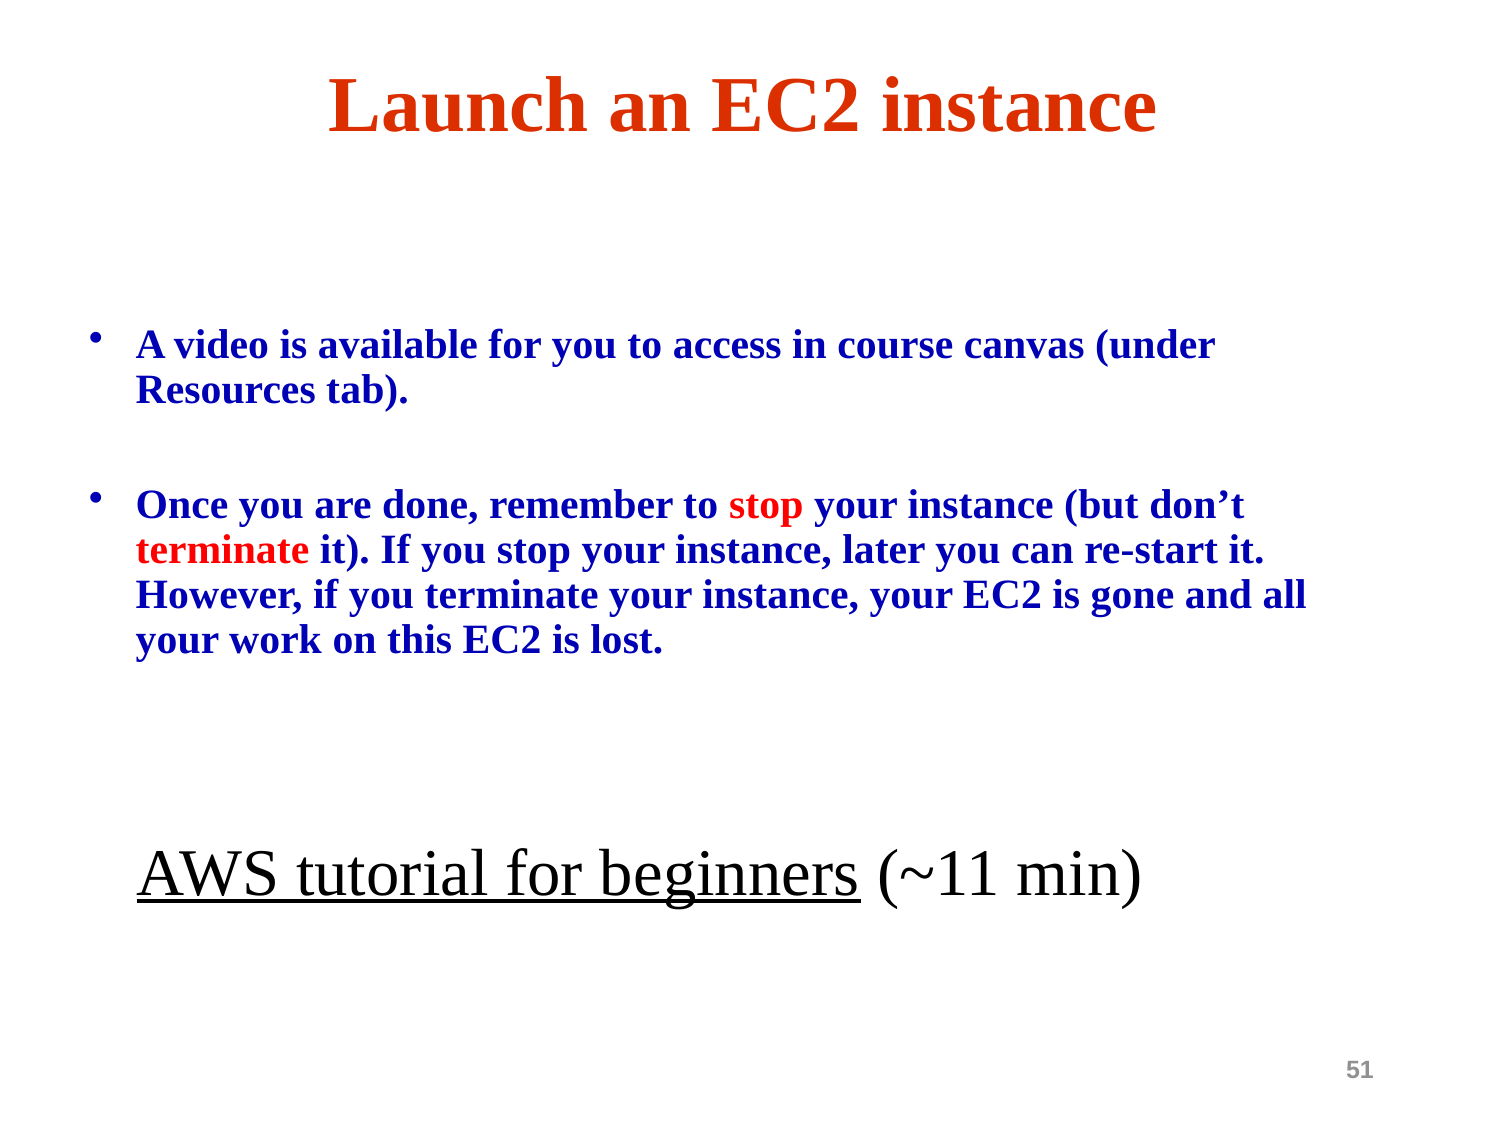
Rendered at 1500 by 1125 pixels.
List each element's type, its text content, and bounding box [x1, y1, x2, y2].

list A video is available for you to access in course canvas (under Resources tab). Once you are done, remember to stop your instance (but don’t terminate it). If you stop your instance, later you can re-start it. However, if you terminate your instance, your EC2 is gone and all your work on this EC2 is lost. [73, 252, 1415, 720]
title Launch an EC2 instance [37, 50, 1450, 163]
text_box AWS tutorial for beginners (~11 min) [121, 741, 1175, 916]
